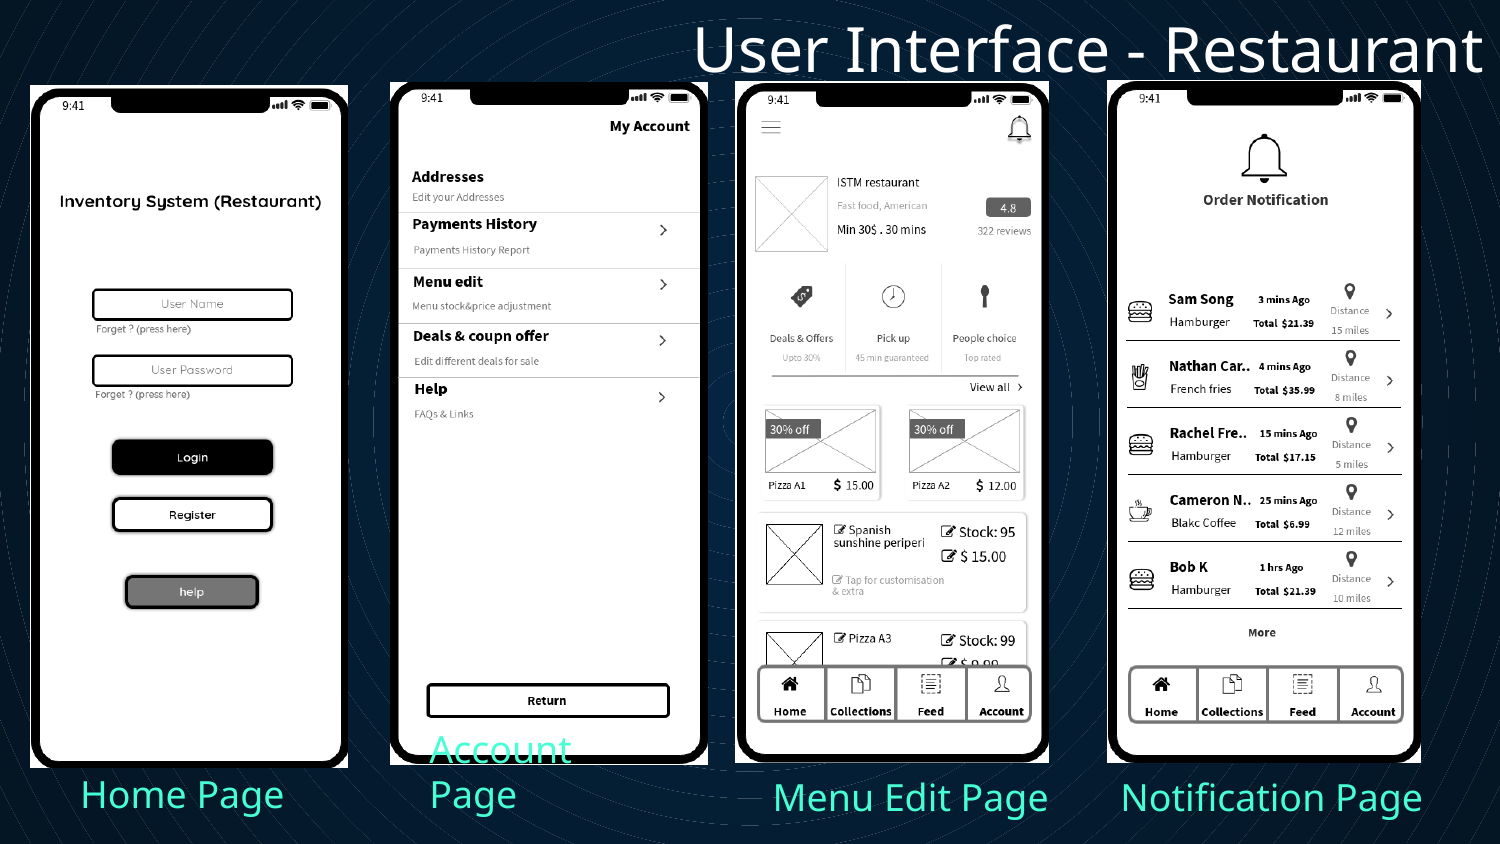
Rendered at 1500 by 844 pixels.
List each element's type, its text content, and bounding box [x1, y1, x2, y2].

title Home Page [65, 764, 379, 832]
title Account Page [414, 774, 683, 832]
picture [1107, 80, 1421, 763]
picture [735, 80, 1049, 763]
picture [389, 82, 708, 765]
title Menu Edit Page [757, 767, 1076, 834]
title User Interface - Restaurant [660, 0, 1500, 100]
picture [29, 85, 348, 768]
title Notification Page [1105, 767, 1478, 834]
